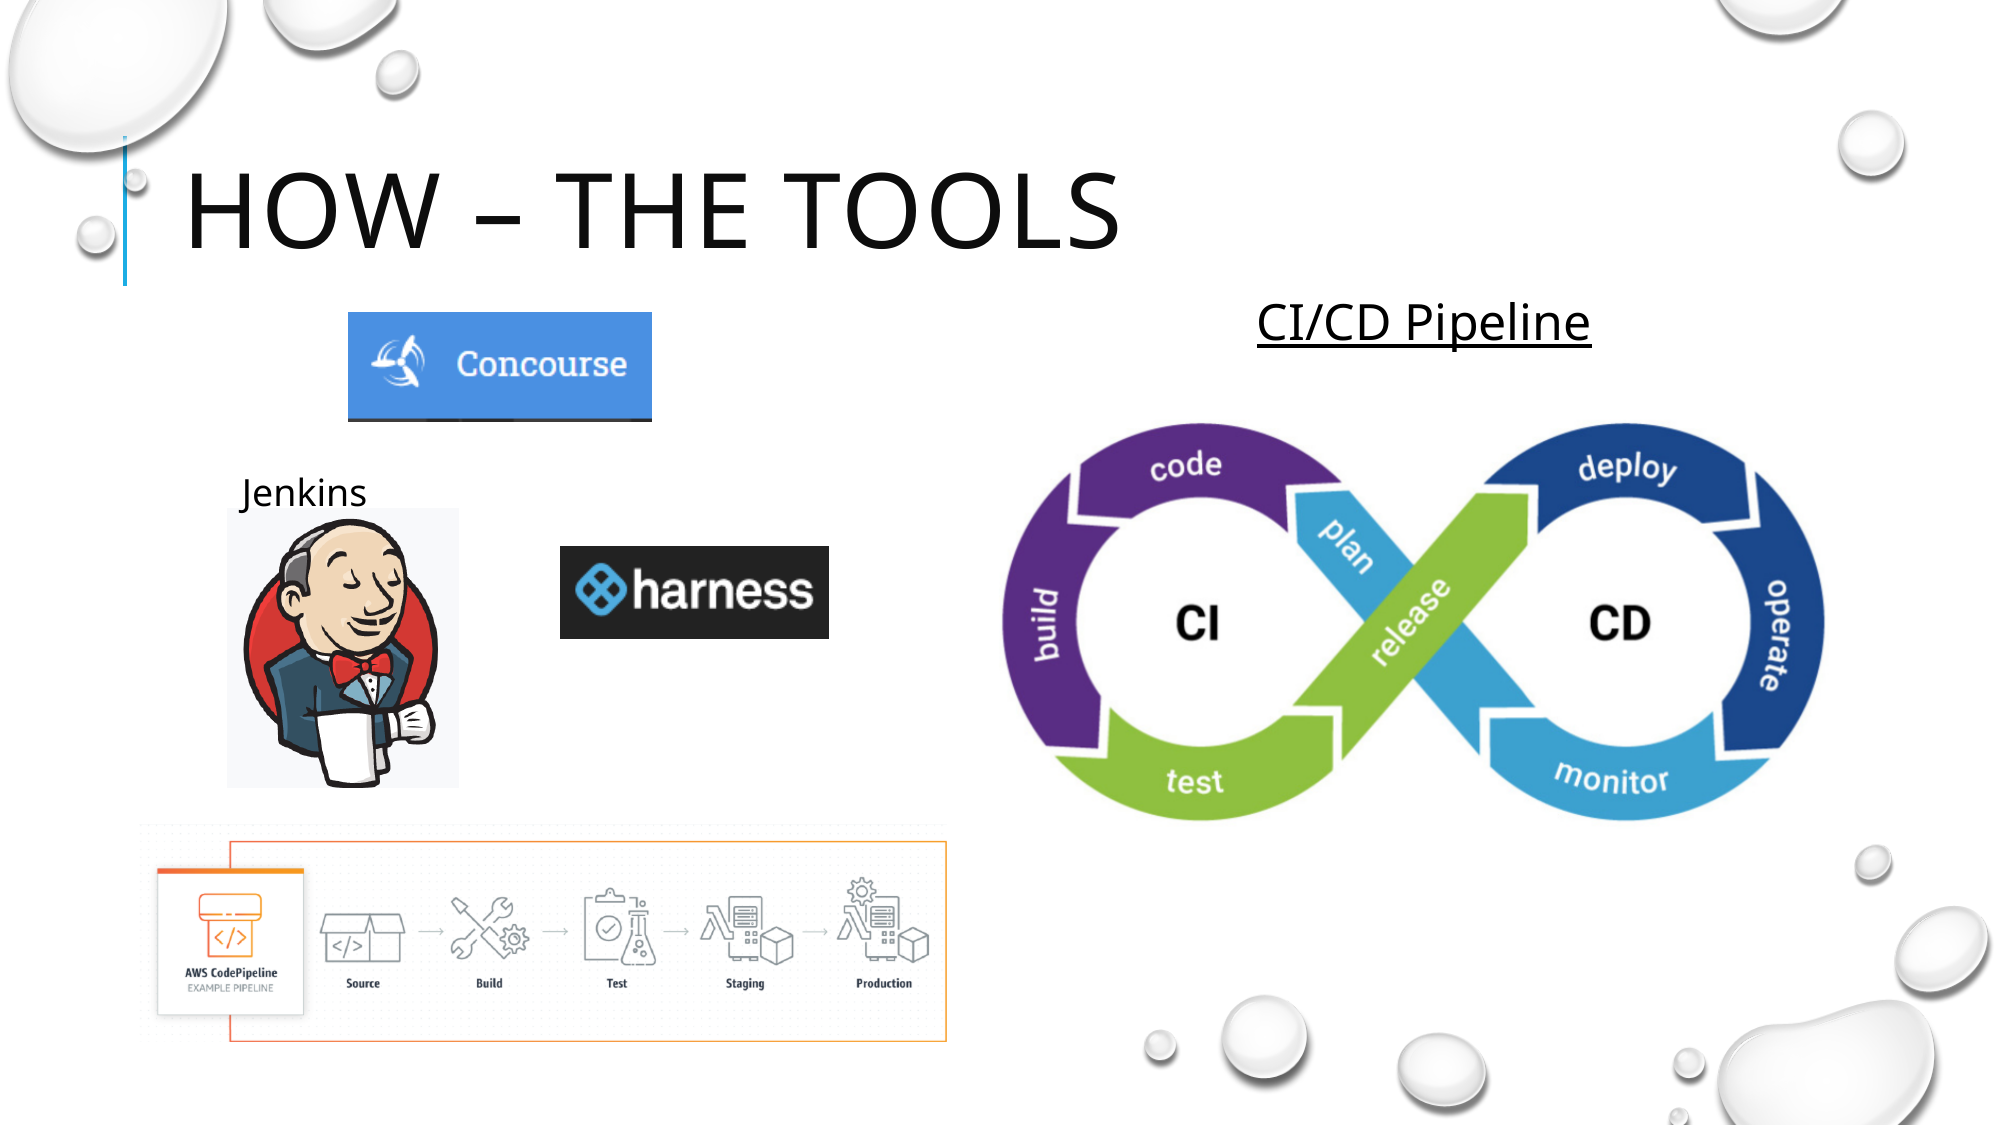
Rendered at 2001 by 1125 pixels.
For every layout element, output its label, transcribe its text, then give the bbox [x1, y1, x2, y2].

title How – The Tools [168, 96, 1763, 342]
picture [0, 0, 2000, 1125]
text_box Jenkins [227, 462, 501, 522]
text_box CI/CD Pipeline [1086, 283, 1763, 358]
